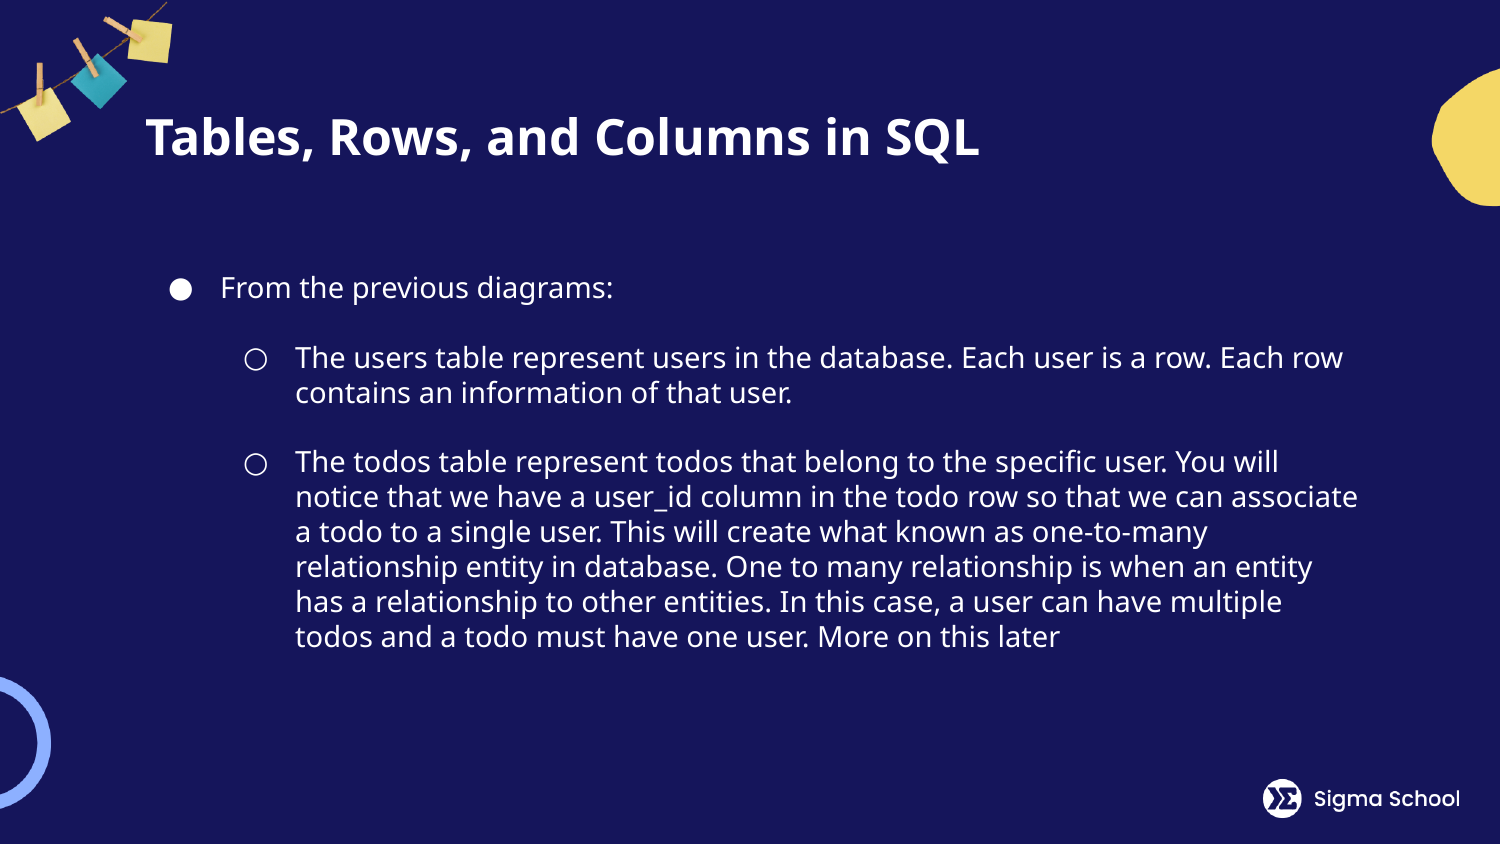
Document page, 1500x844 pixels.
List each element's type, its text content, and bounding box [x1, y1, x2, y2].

title From the previous diagrams: The users table represent users in the database. Each user is a row. Each row contains an information of that user. The todos table represent todos that belong to the specific user. You will notice that we have a user_id column in the todo row so that we can associate a todo to a single user. This will create what known as one-to-many relationship entity in database. One to many relationship is when an entity has a relationship to other entities. In this case, a user can have multiple todos and a todo must have one user. More on this later [130, 253, 1377, 828]
picture [1203, 0, 1500, 844]
picture [0, 0, 232, 844]
title Tables, Rows, and Columns in SQL [130, 90, 1398, 262]
